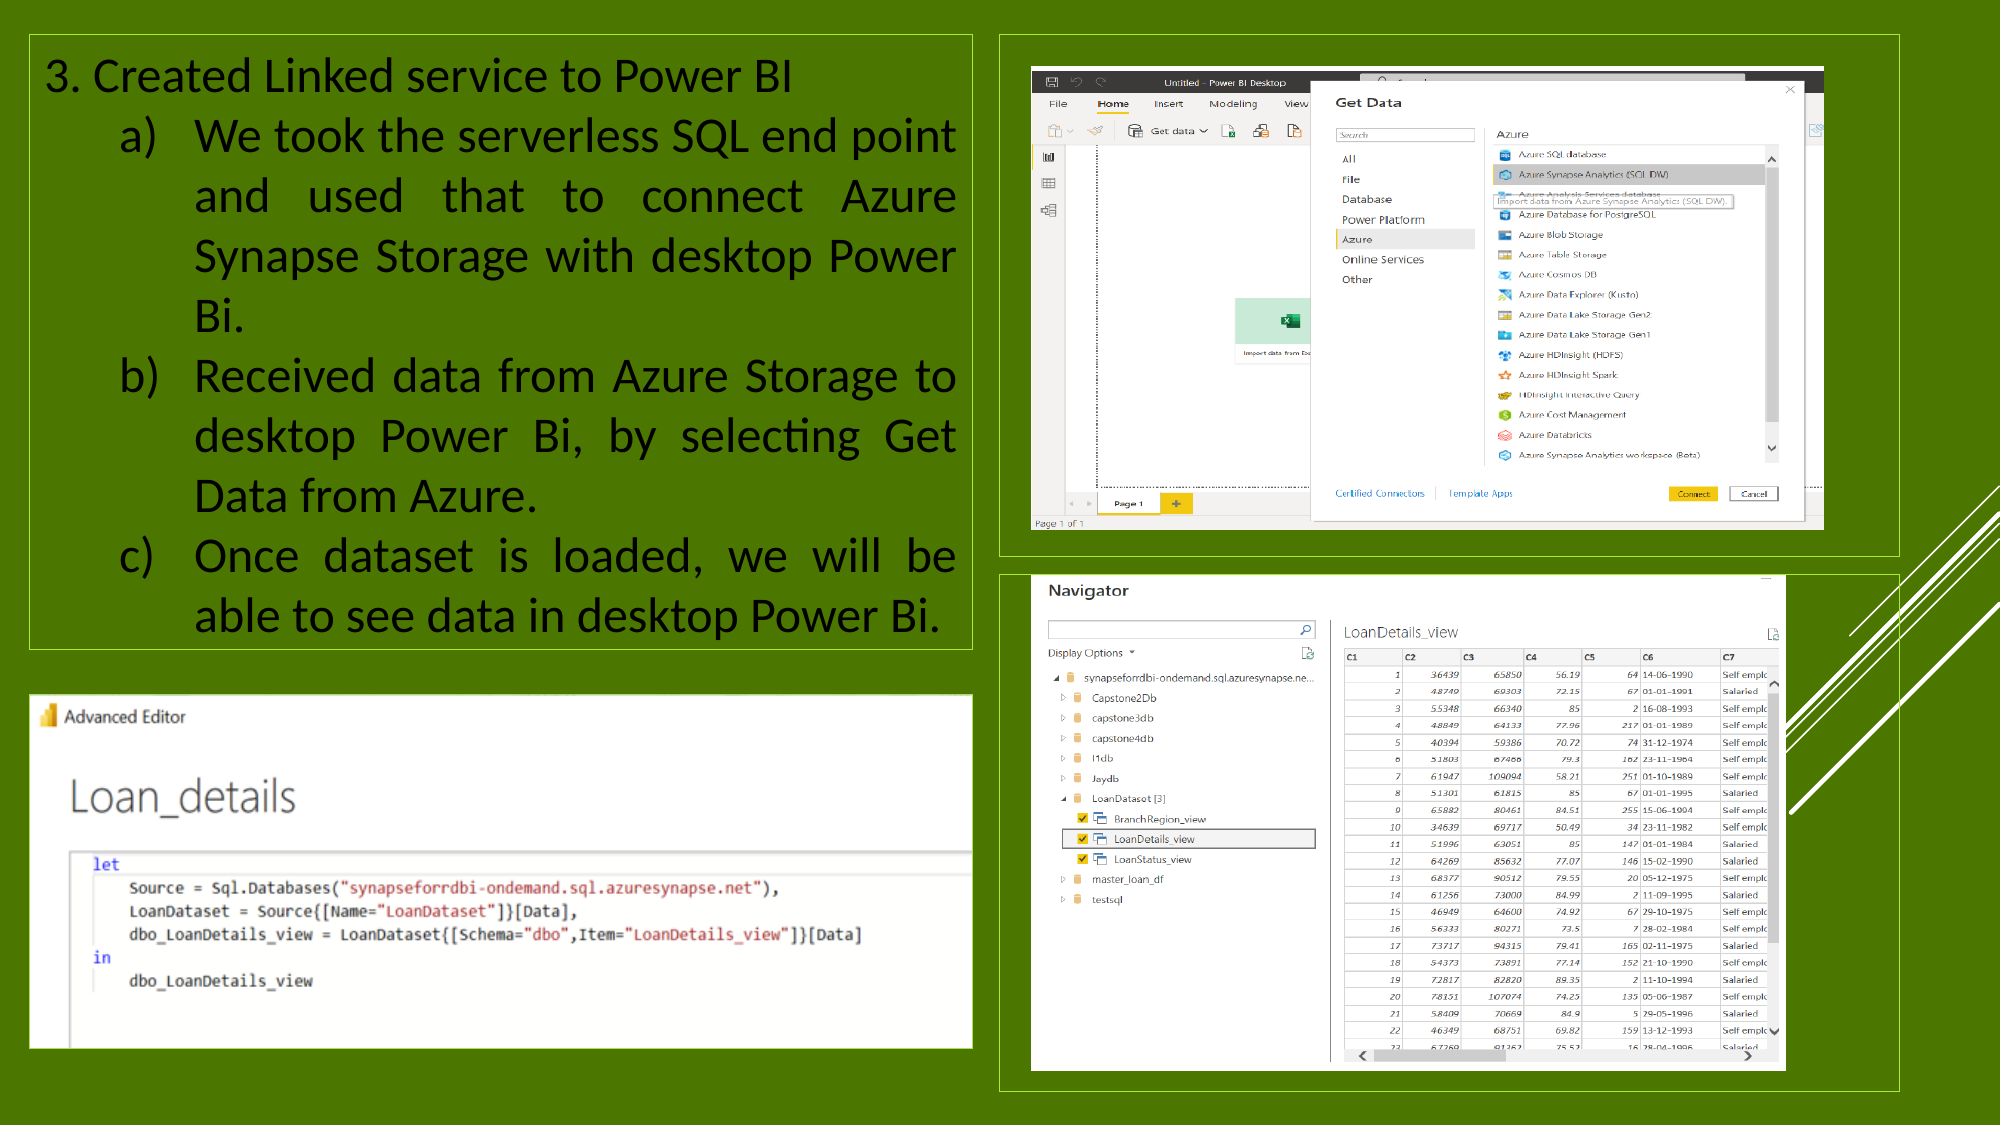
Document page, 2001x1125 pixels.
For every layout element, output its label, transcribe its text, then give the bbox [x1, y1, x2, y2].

text_box 3. Created Linked service to Power BI We took the serverless SQL end point and used that to connect Azure Synapse Storage with desktop Power Bi. Received data from Azure Storage to desktop Power Bi, by selecting Get Data from Azure. Once dataset is loaded, we will be able to see data in desktop Power Bi. [29, 34, 973, 650]
picture [28, 694, 973, 1049]
picture [1031, 573, 1786, 1071]
text_box [999, 34, 1900, 557]
picture [1031, 66, 1824, 530]
text_box [999, 574, 1900, 1092]
